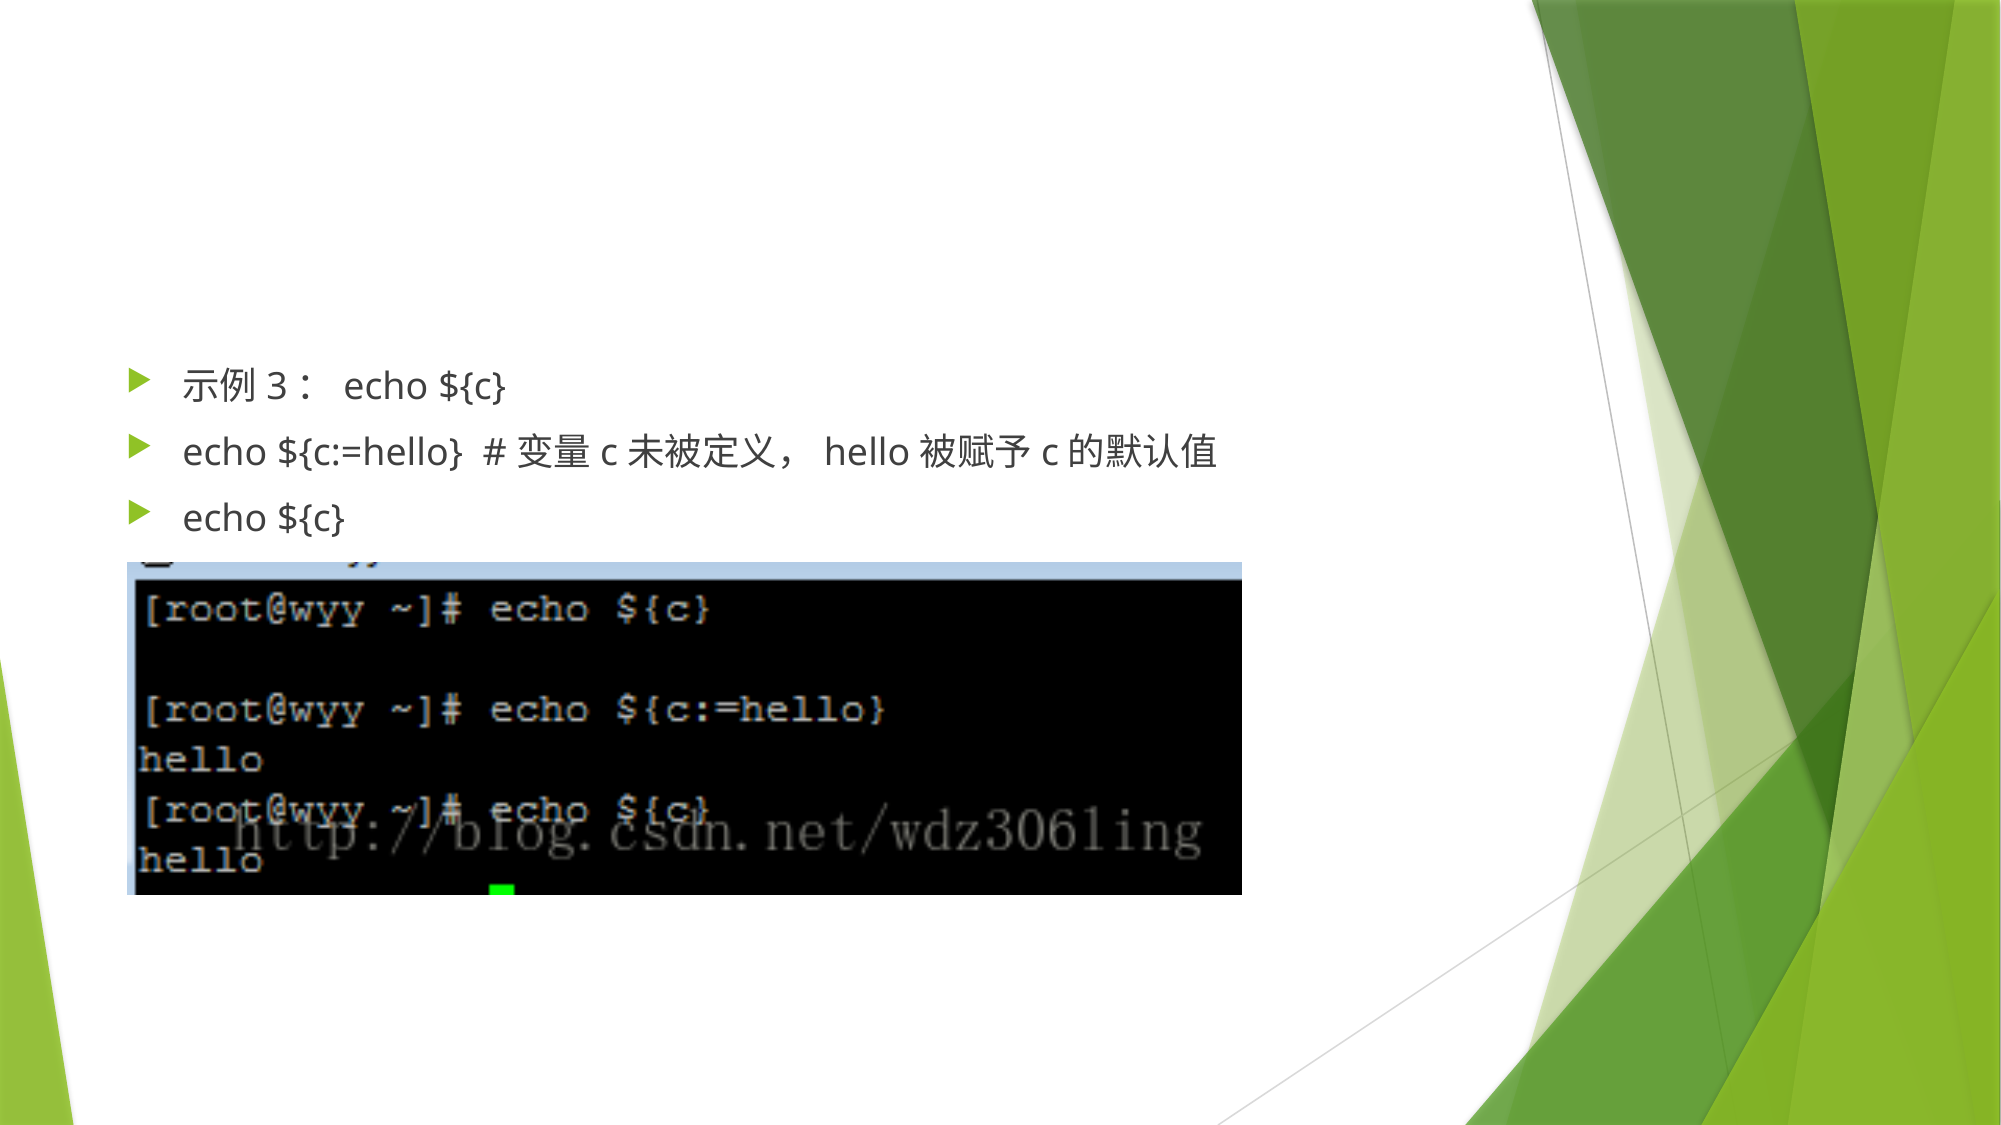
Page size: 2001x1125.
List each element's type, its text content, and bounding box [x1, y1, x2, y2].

picture [127, 561, 1242, 895]
list 示例3：echo ${c} echo ${c:=hello} #变量c未被定义，hello被赋予c的默认值 echo ${c} [111, 354, 1522, 992]
